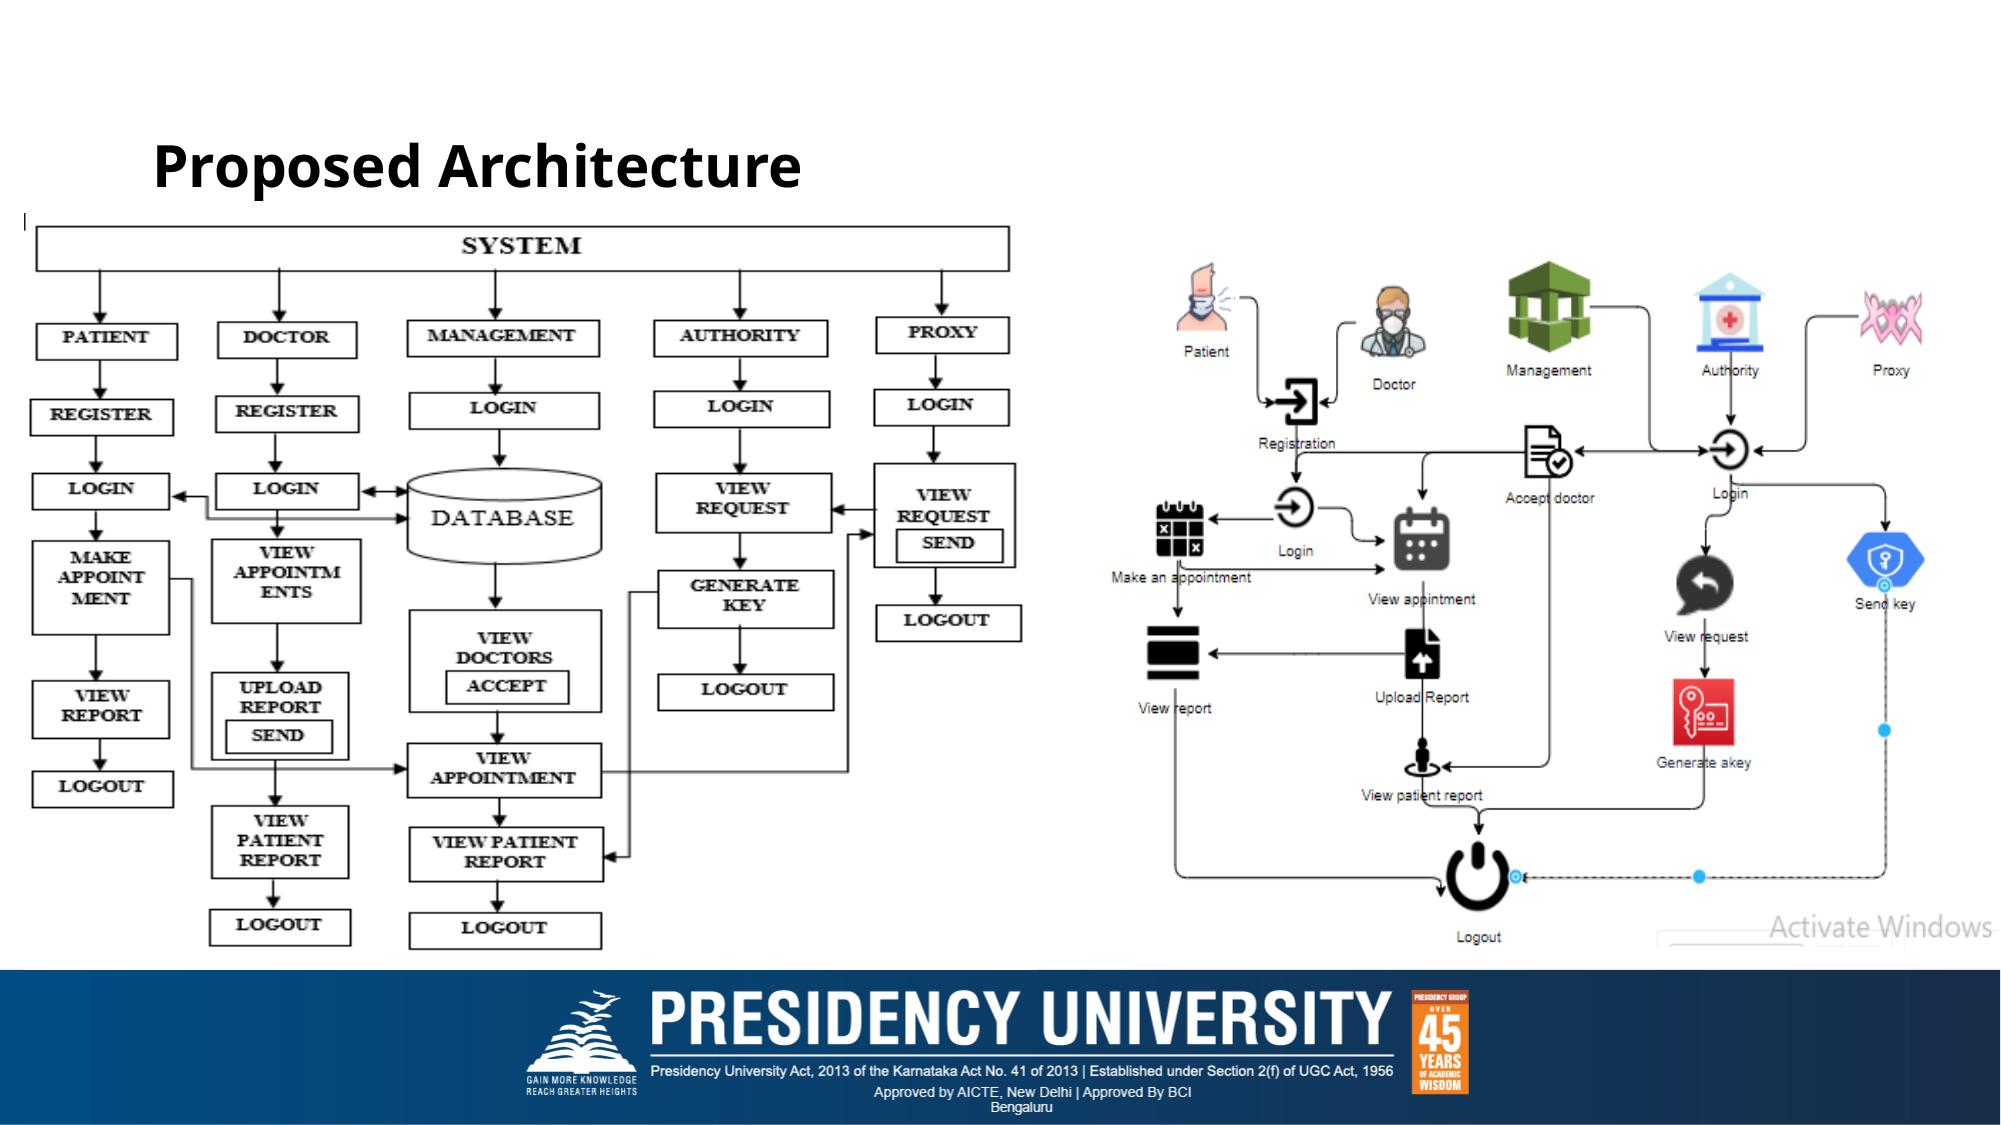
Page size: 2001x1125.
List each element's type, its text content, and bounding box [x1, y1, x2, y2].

picture [0, 0, 2001, 1125]
title Proposed Architecture [137, 59, 1863, 231]
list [24, 213, 1037, 970]
